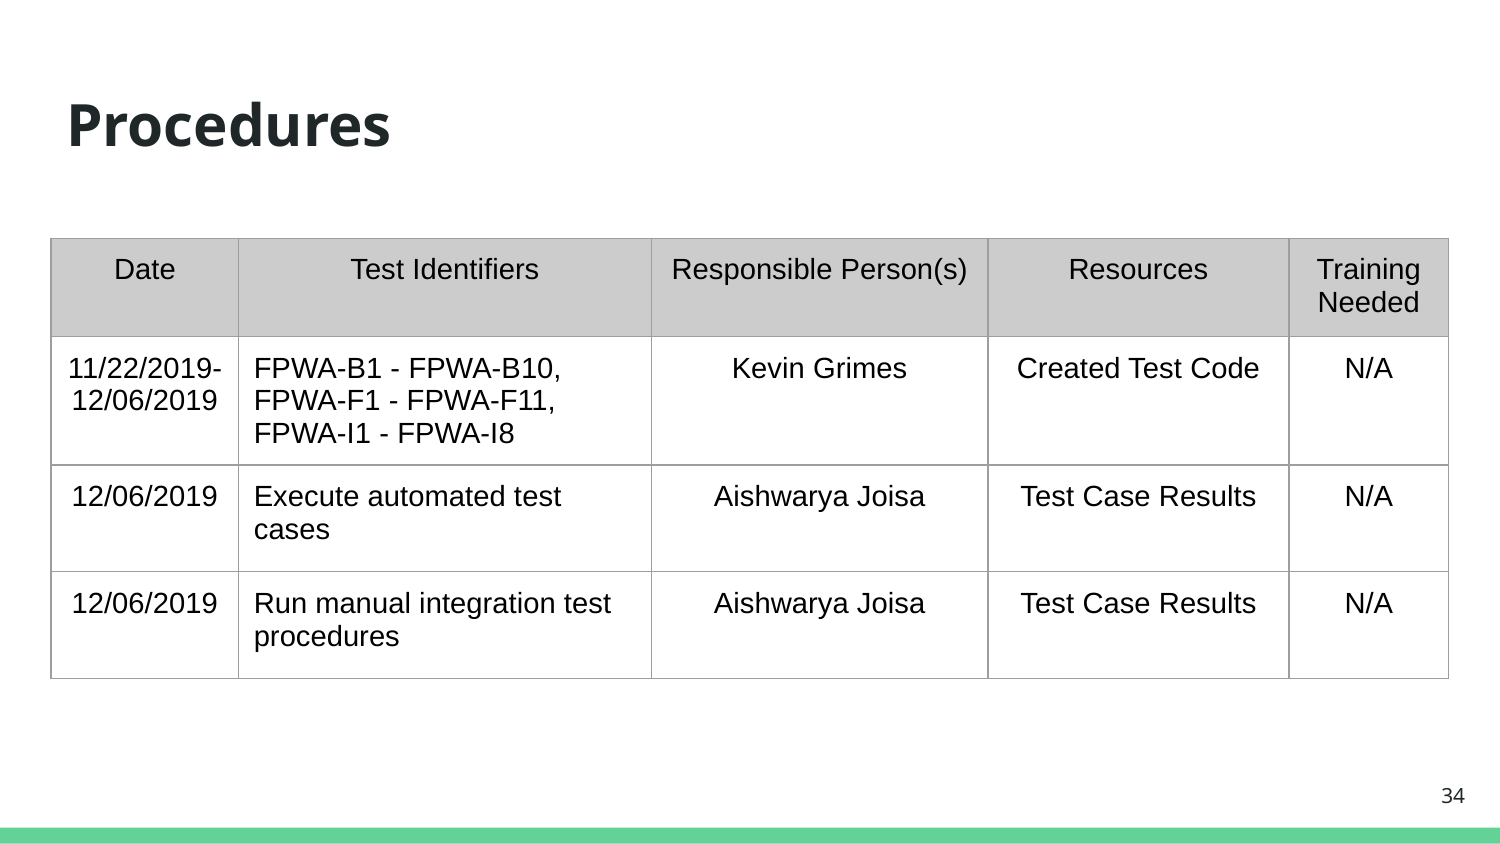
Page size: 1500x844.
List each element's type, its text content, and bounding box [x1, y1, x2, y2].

table_header Date [52, 239, 238, 336]
table_header Training Needed [1290, 239, 1448, 336]
table_header Test Identifiers [239, 239, 651, 336]
table_cell Created Test Code [989, 337, 1288, 464]
table_cell FPWA-B1 - FPWA-B10, FPWA-F1 - FPWA-F11, FPWA-I1 - FPWA-I8 [239, 337, 651, 464]
slide_number ‹#› [1389, 764, 1480, 830]
table_cell 12/06/2019 [52, 466, 238, 571]
table_cell N/A [1290, 337, 1448, 464]
table_cell N/A [1290, 572, 1448, 678]
title Procedures [51, 72, 1449, 167]
table_cell N/A [1290, 466, 1448, 571]
table_cell Execute automated test cases [239, 466, 651, 571]
table_header Responsible Person(s) [652, 239, 987, 336]
table_cell Kevin Grimes [652, 337, 987, 464]
table_cell Test Case Results [989, 572, 1288, 678]
table_cell Aishwarya Joisa [652, 572, 987, 678]
table_cell Aishwarya Joisa [652, 466, 987, 571]
table_cell 12/06/2019 [52, 572, 238, 678]
table_header Resources [989, 239, 1288, 336]
table_cell 11/22/2019-12/06/2019 [52, 337, 238, 464]
table_cell Run manual integration test procedures [239, 572, 651, 678]
table_cell Test Case Results [989, 466, 1288, 571]
